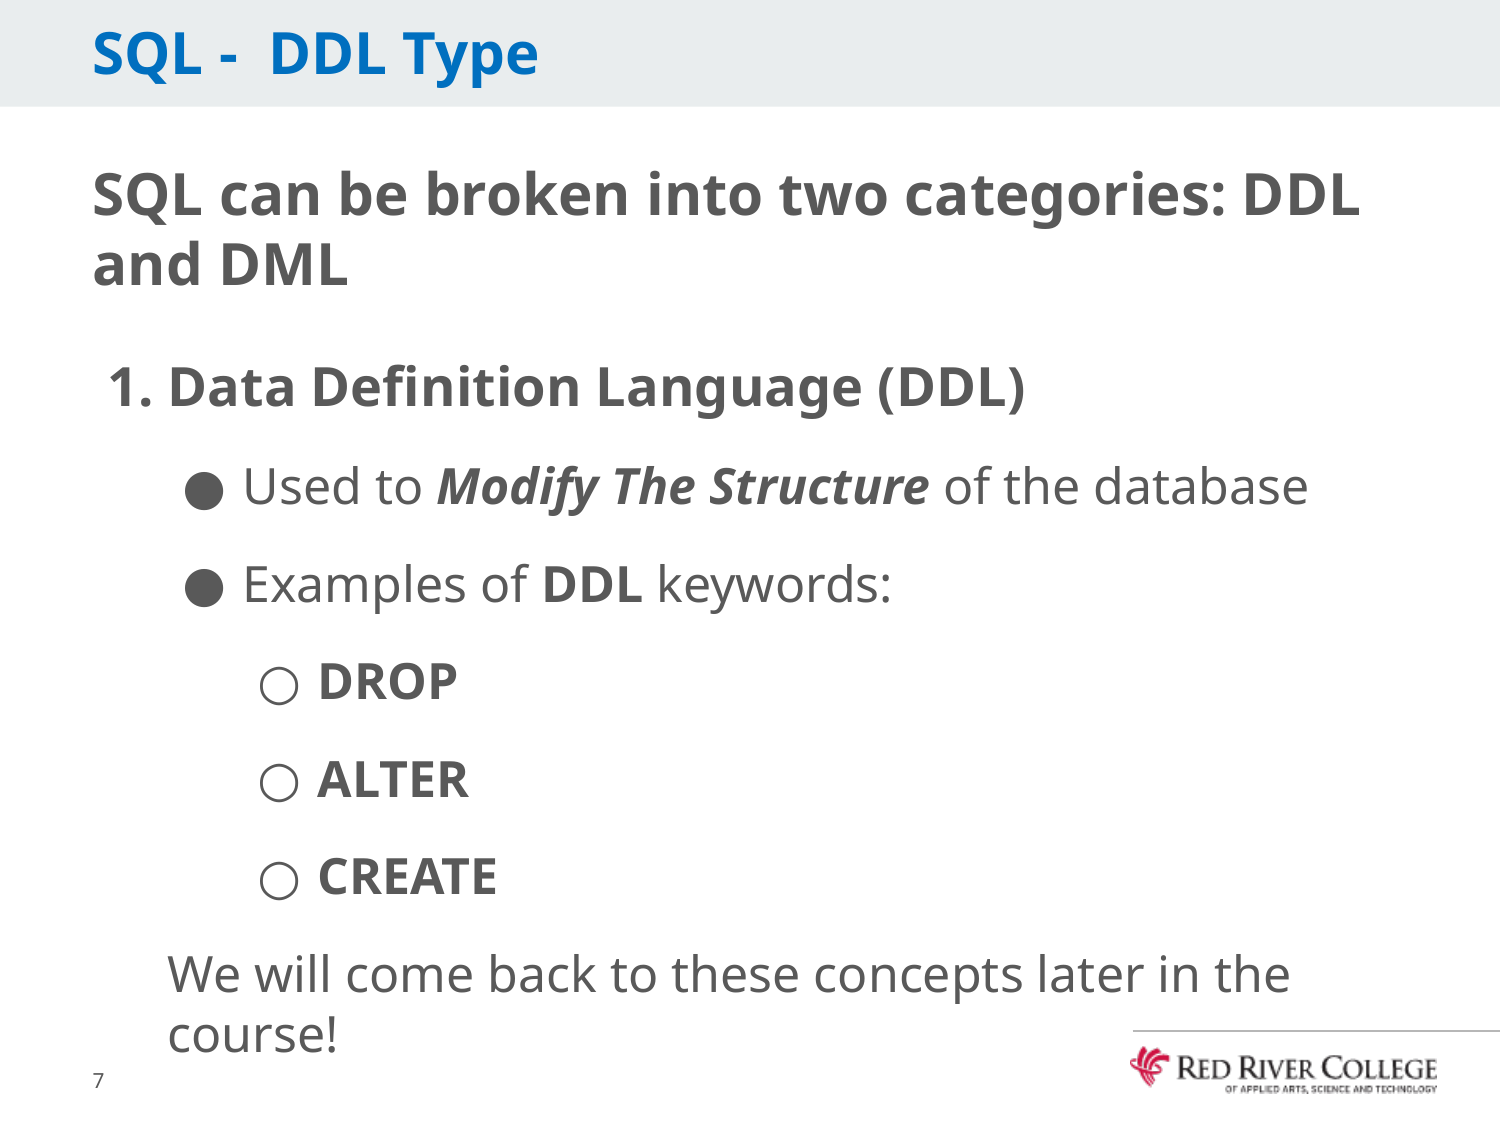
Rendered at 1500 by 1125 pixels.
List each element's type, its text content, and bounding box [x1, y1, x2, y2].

title SQL - DDL Type [77, 16, 1259, 99]
list SQL can be broken into two categories: DDL and DML Data Definition Language (DDL) Used to Modify The Structure of the database Examples of DDL keywords: DROP ALTER CREATE We will come back to these concepts later in the course! [77, 149, 1484, 899]
picture [1130, 1046, 1437, 1094]
slide_number 7 [77, 1038, 263, 1125]
